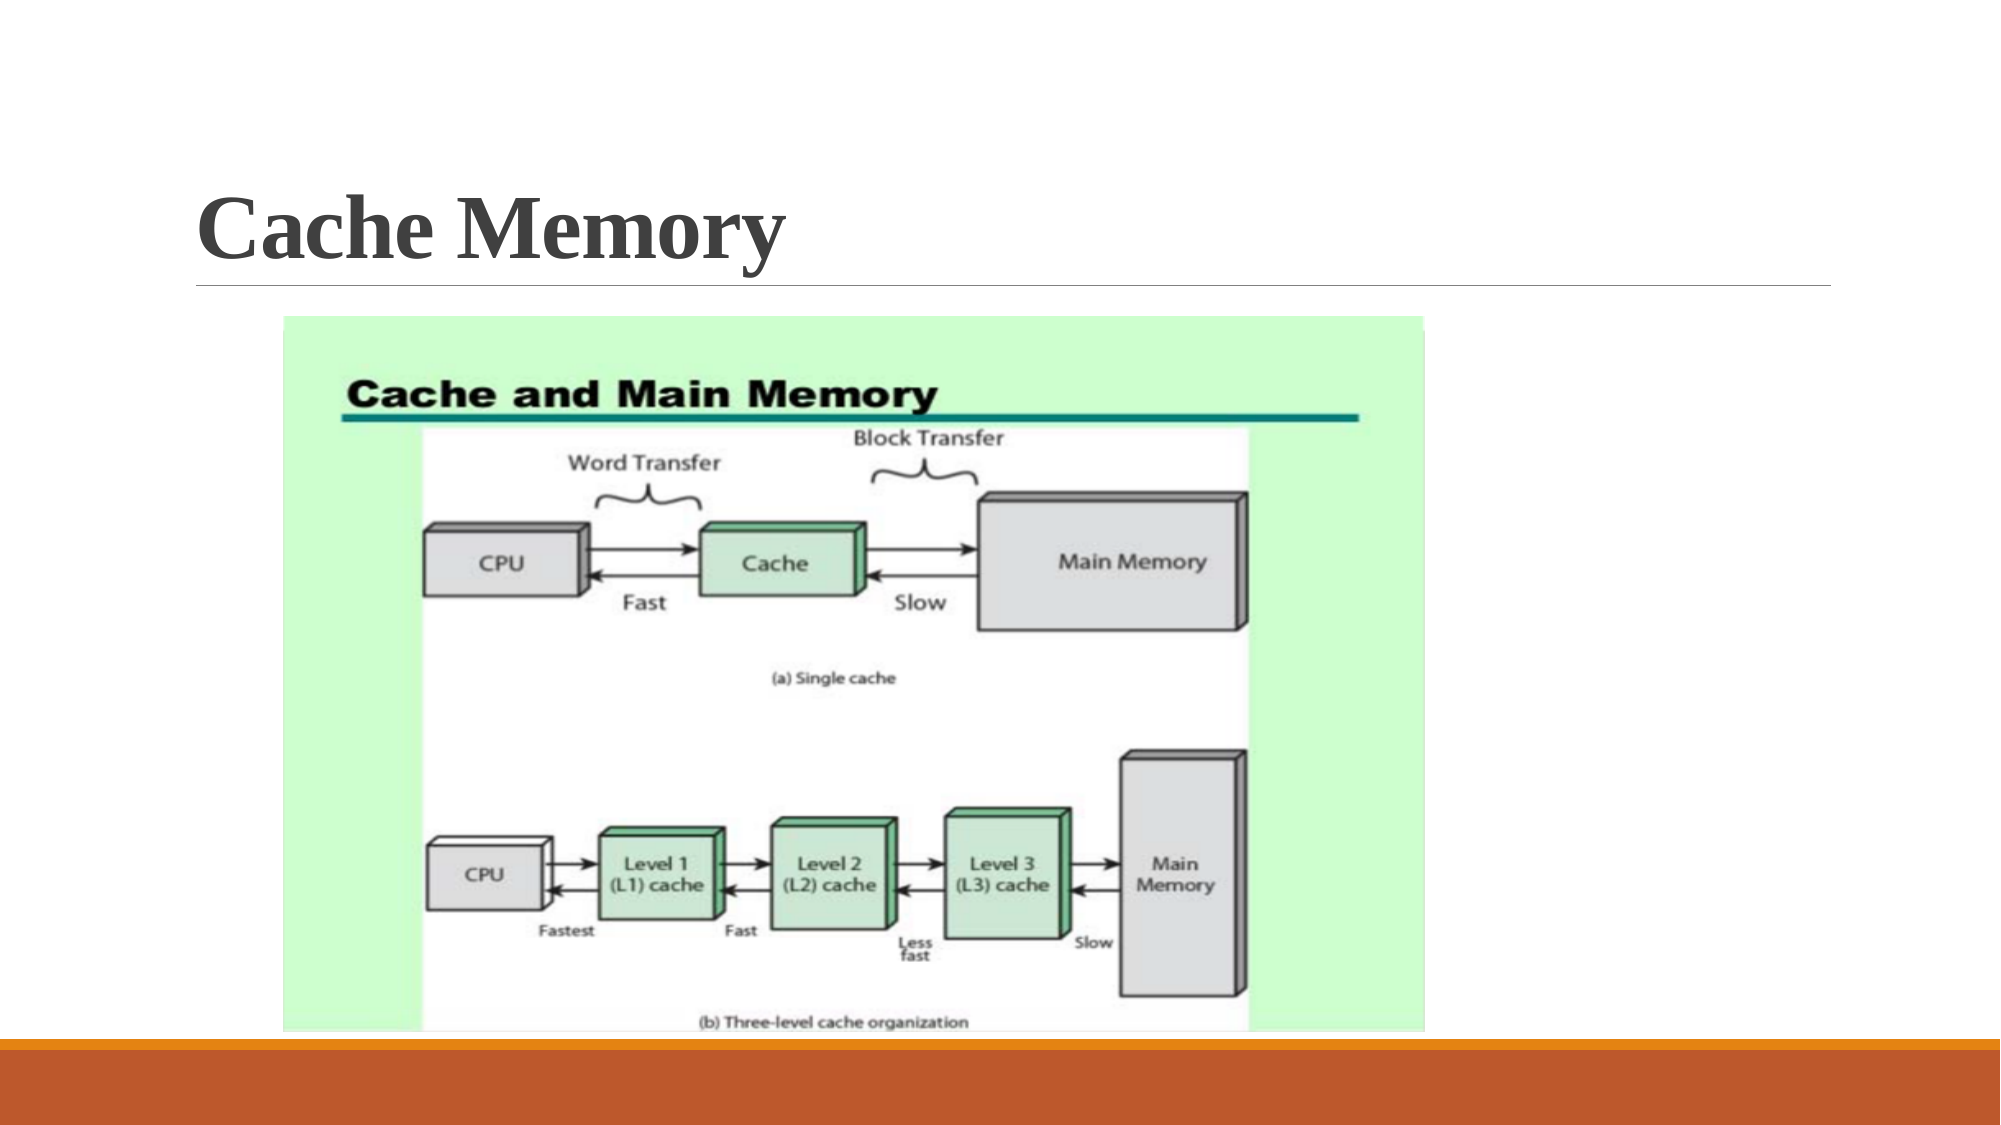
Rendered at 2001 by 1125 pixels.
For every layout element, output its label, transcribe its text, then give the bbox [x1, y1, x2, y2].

title Cache Memory [180, 47, 1830, 285]
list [282, 316, 1425, 1033]
